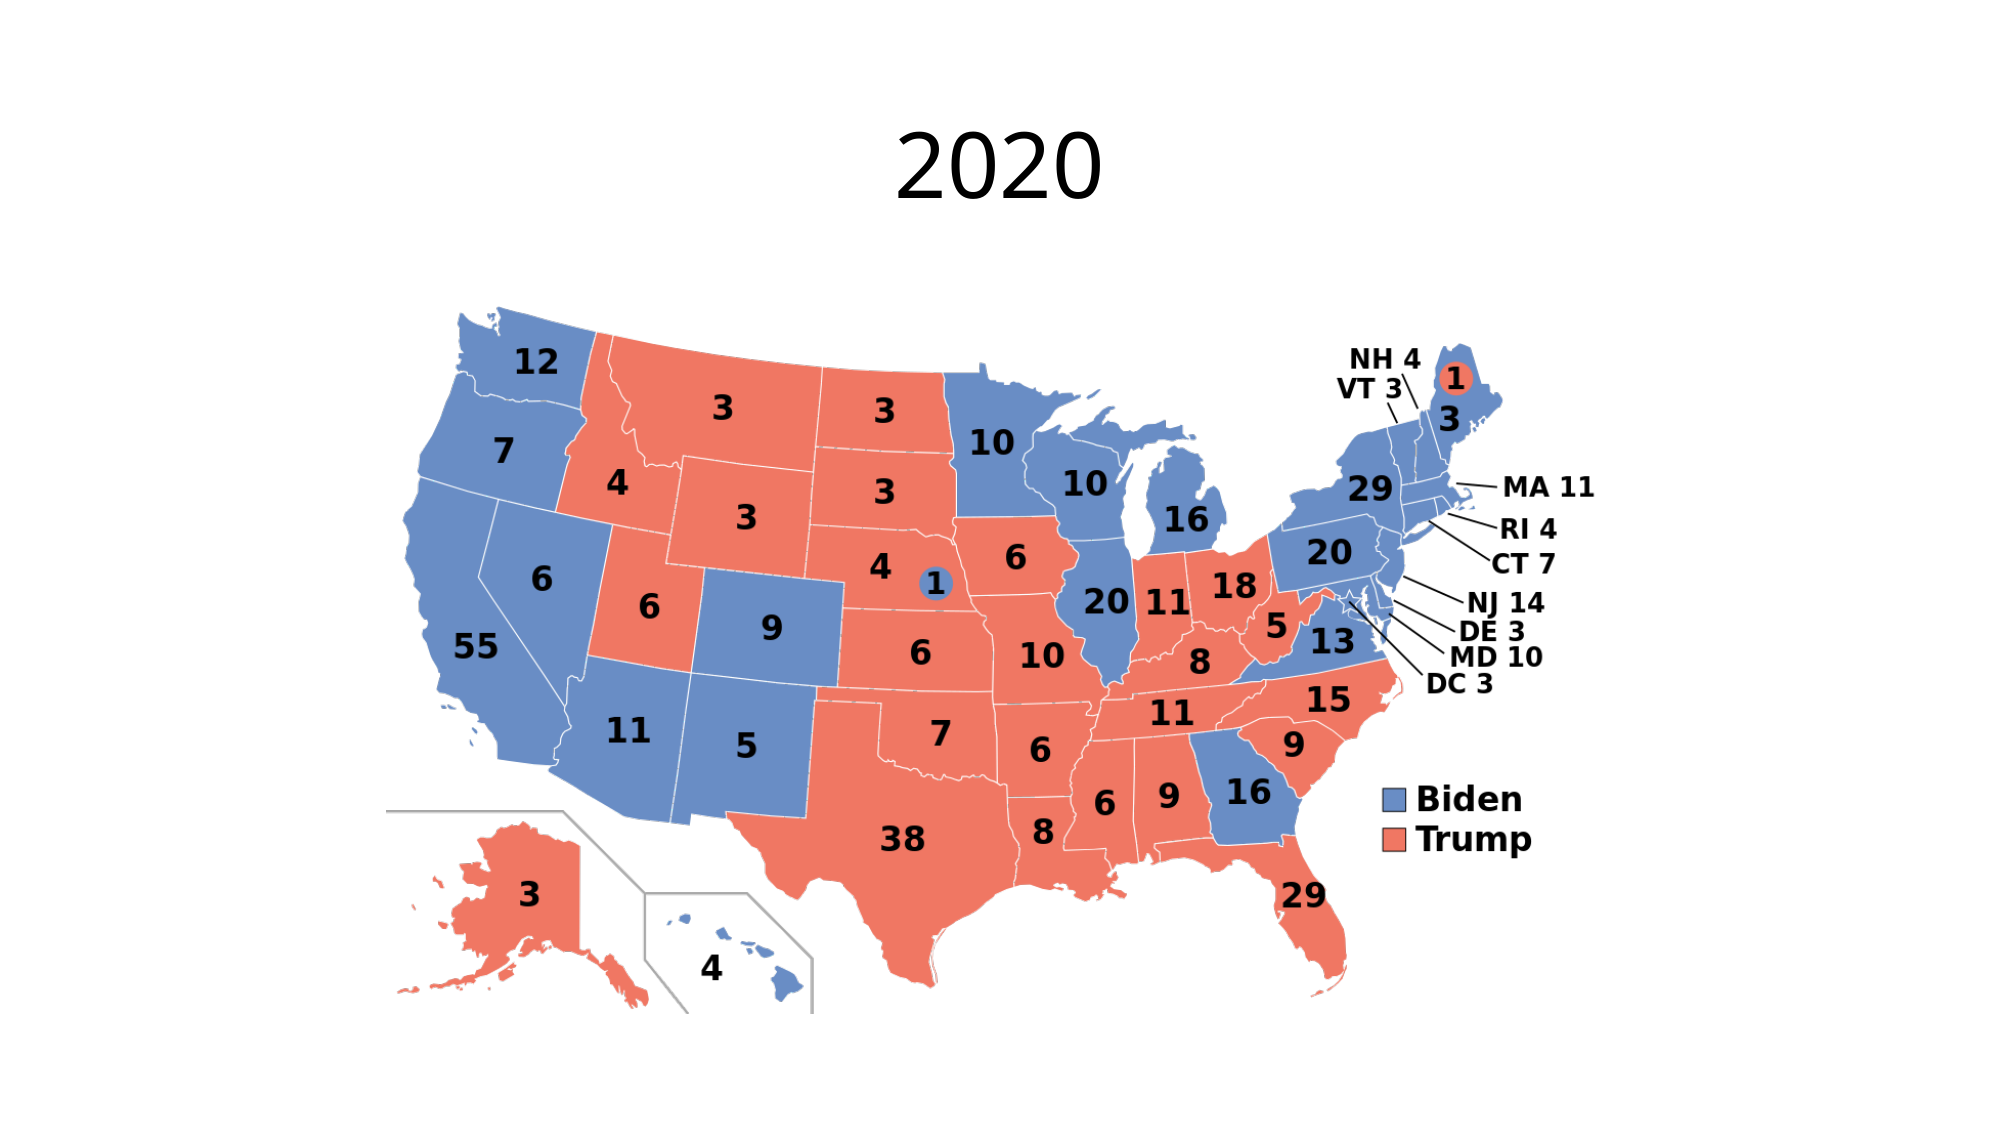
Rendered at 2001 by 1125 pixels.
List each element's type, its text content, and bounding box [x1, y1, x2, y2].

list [386, 299, 1614, 1014]
title 2020 [137, 59, 1863, 278]
